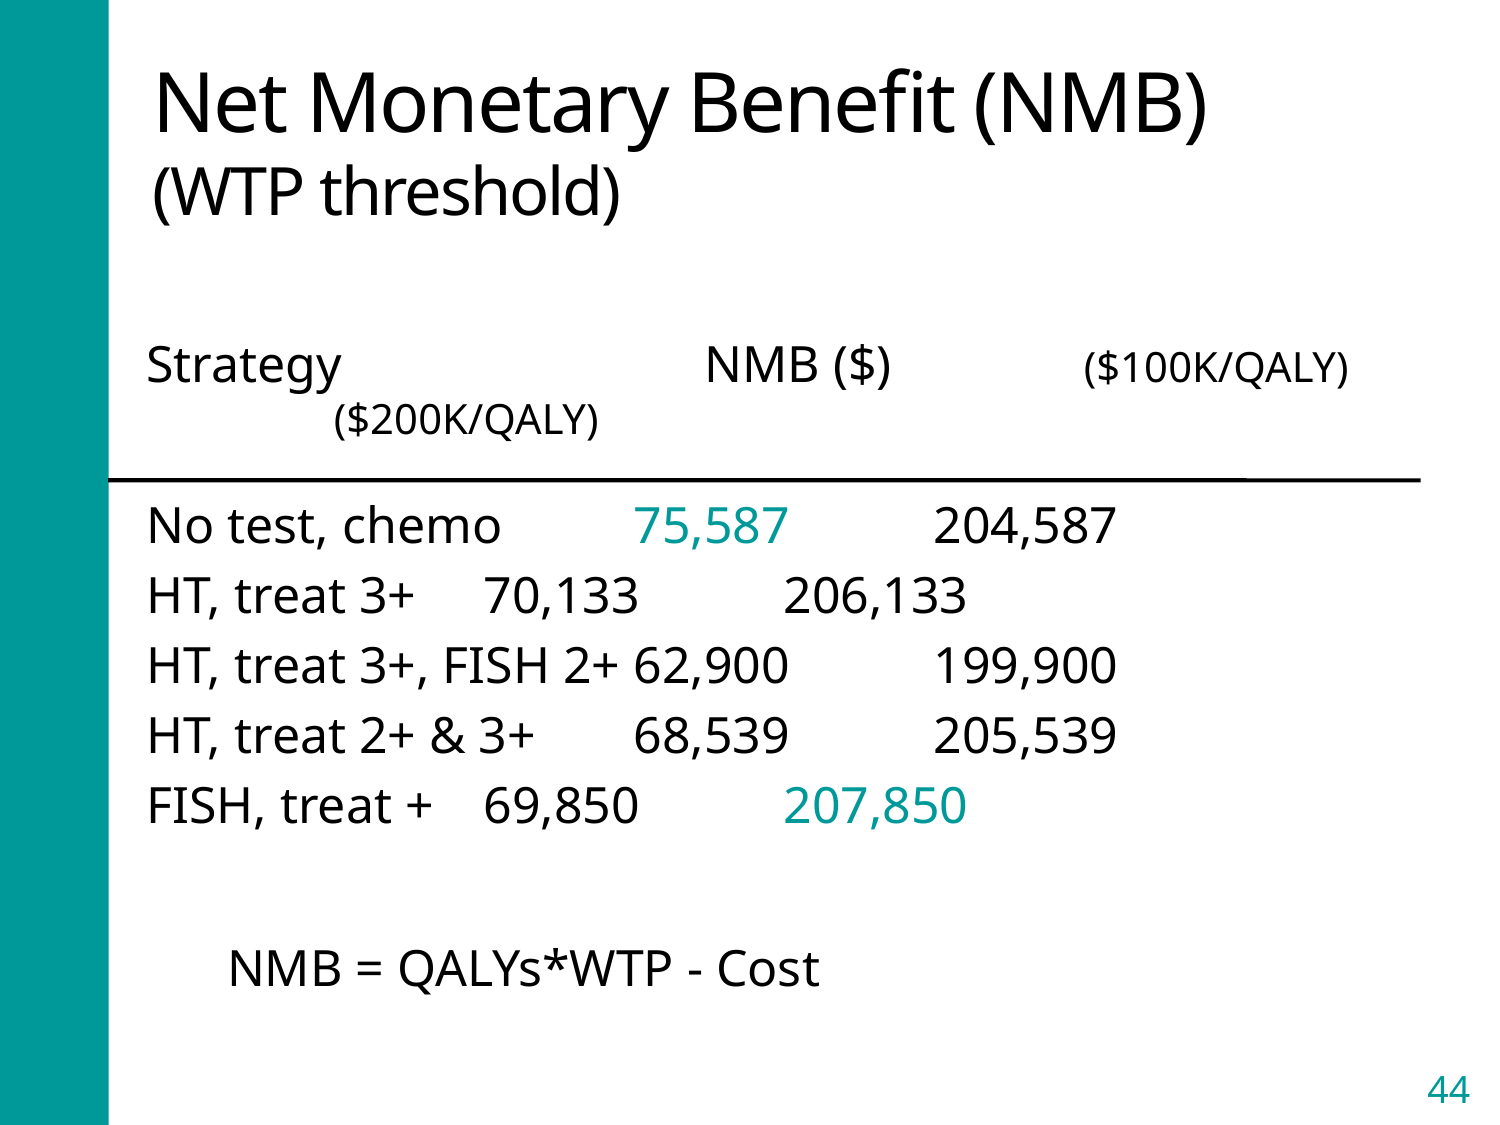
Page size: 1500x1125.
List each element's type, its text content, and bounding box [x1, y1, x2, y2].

list Strategy NMB ($) ($100K/QALY) ($200K/QALY) No test, chemo 75,587 204,587 HT, treat 3+ 70,133 206,133 HT, treat 3+, FISH 2+ 62,900 199,900 HT, treat 2+ & 3+ 68,539 205,539 FISH, treat + 69,850 207,850 [112, 481, 1388, 913]
text_box NMB = QALYs*WTP - Cost [212, 929, 835, 1004]
title Net Monetary Benefit (NMB) (WTP threshold) [137, 45, 1469, 233]
list Strategy NMB ($) ($100K/QALY) ($200K/QALY) No test, chemo 75,587 204,587 HT, treat 3+ 70,133 206,133 HT, treat 3+, FISH 2+ 62,900 199,900 HT, treat 2+ & 3+ 68,539 205,539 FISH, treat + 69,850 207,850 [112, 324, 1388, 480]
slide_number 44 [1402, 1057, 1496, 1125]
